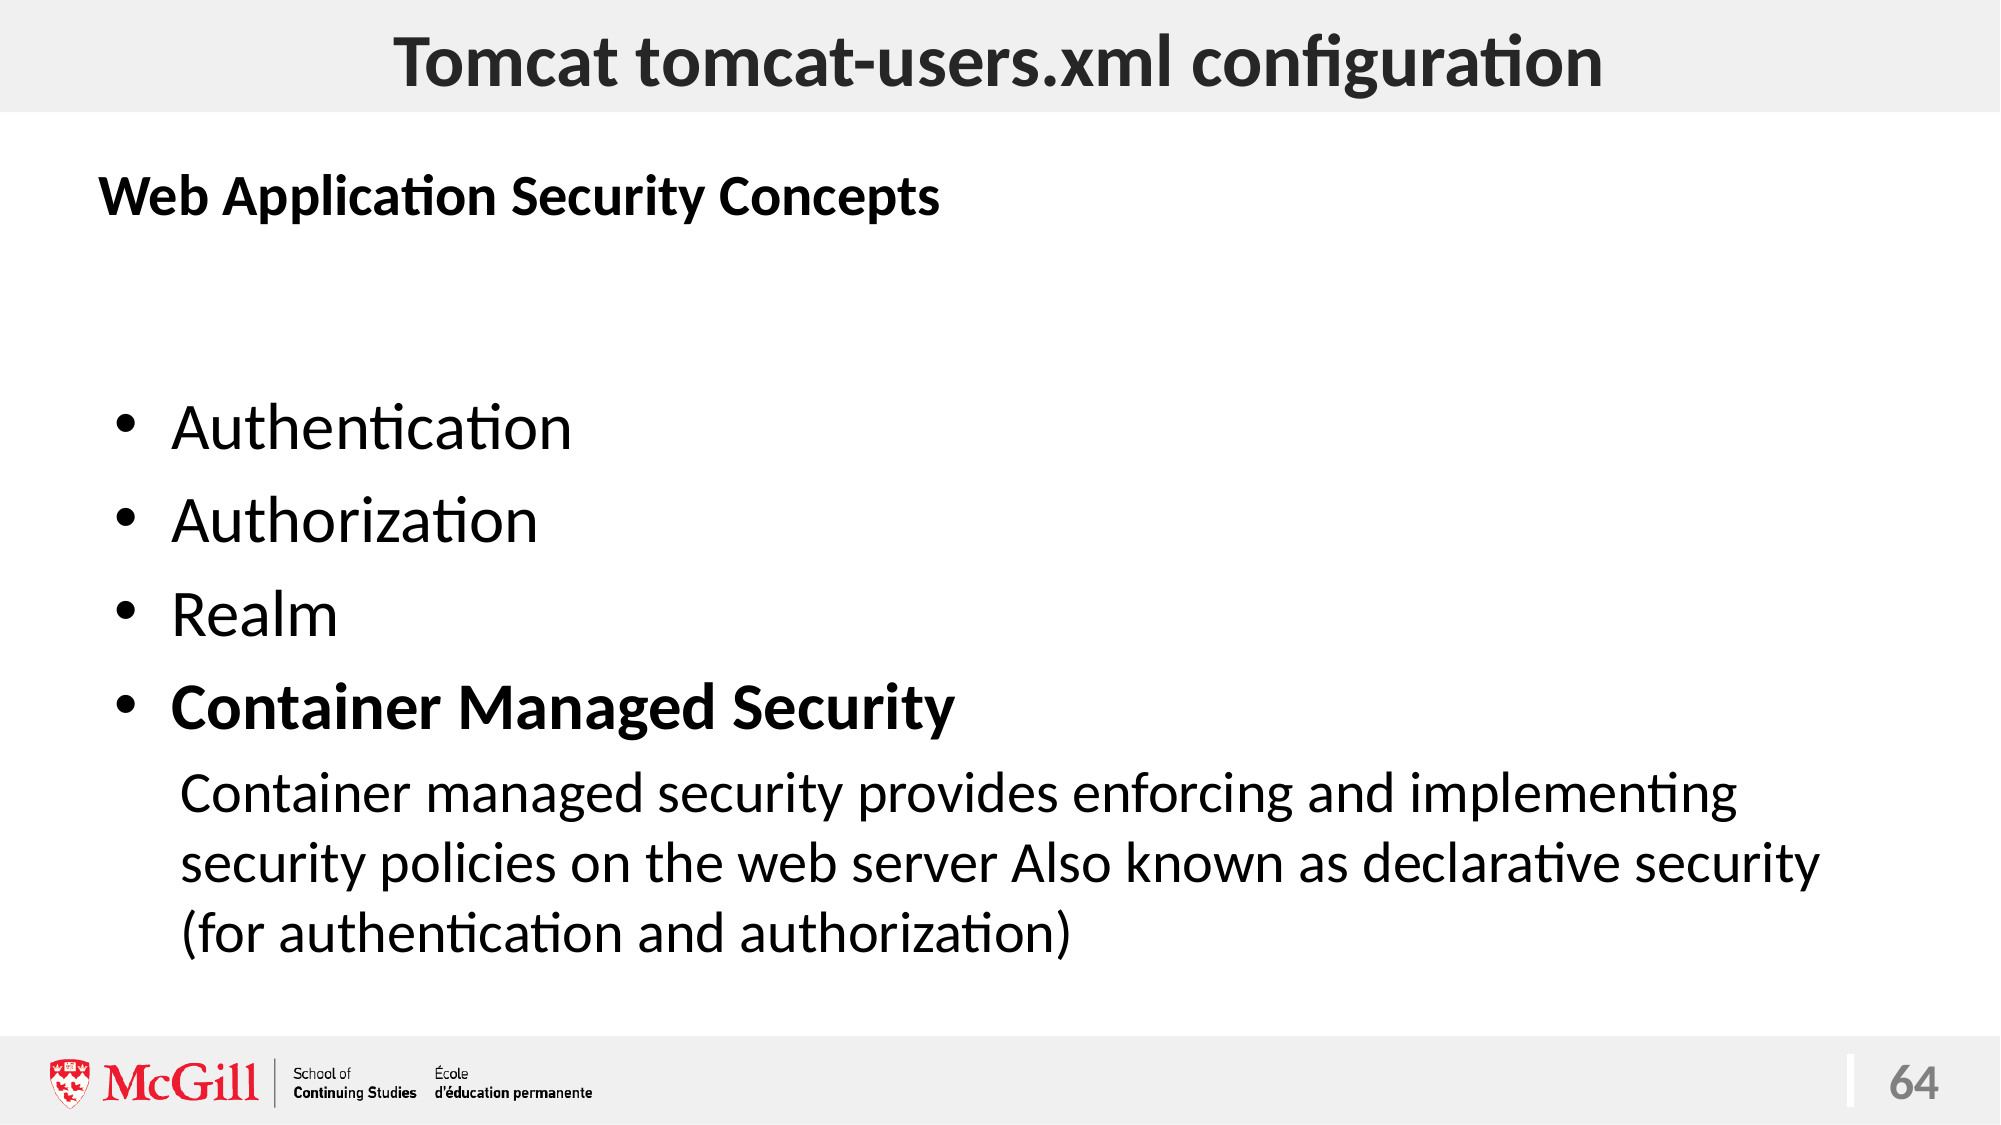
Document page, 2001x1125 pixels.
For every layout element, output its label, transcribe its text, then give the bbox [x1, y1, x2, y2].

list Authentication Authorization Realm Container Managed Security Container managed security provides enforcing and implementing security policies on the web server Also known as declarative security (for authentication and authorization) [99, 375, 1900, 1005]
list Web Application Security Concepts [83, 149, 1884, 338]
picture [50, 1058, 592, 1109]
title Tomcat tomcat-users.xml configuration [0, 0, 2000, 113]
